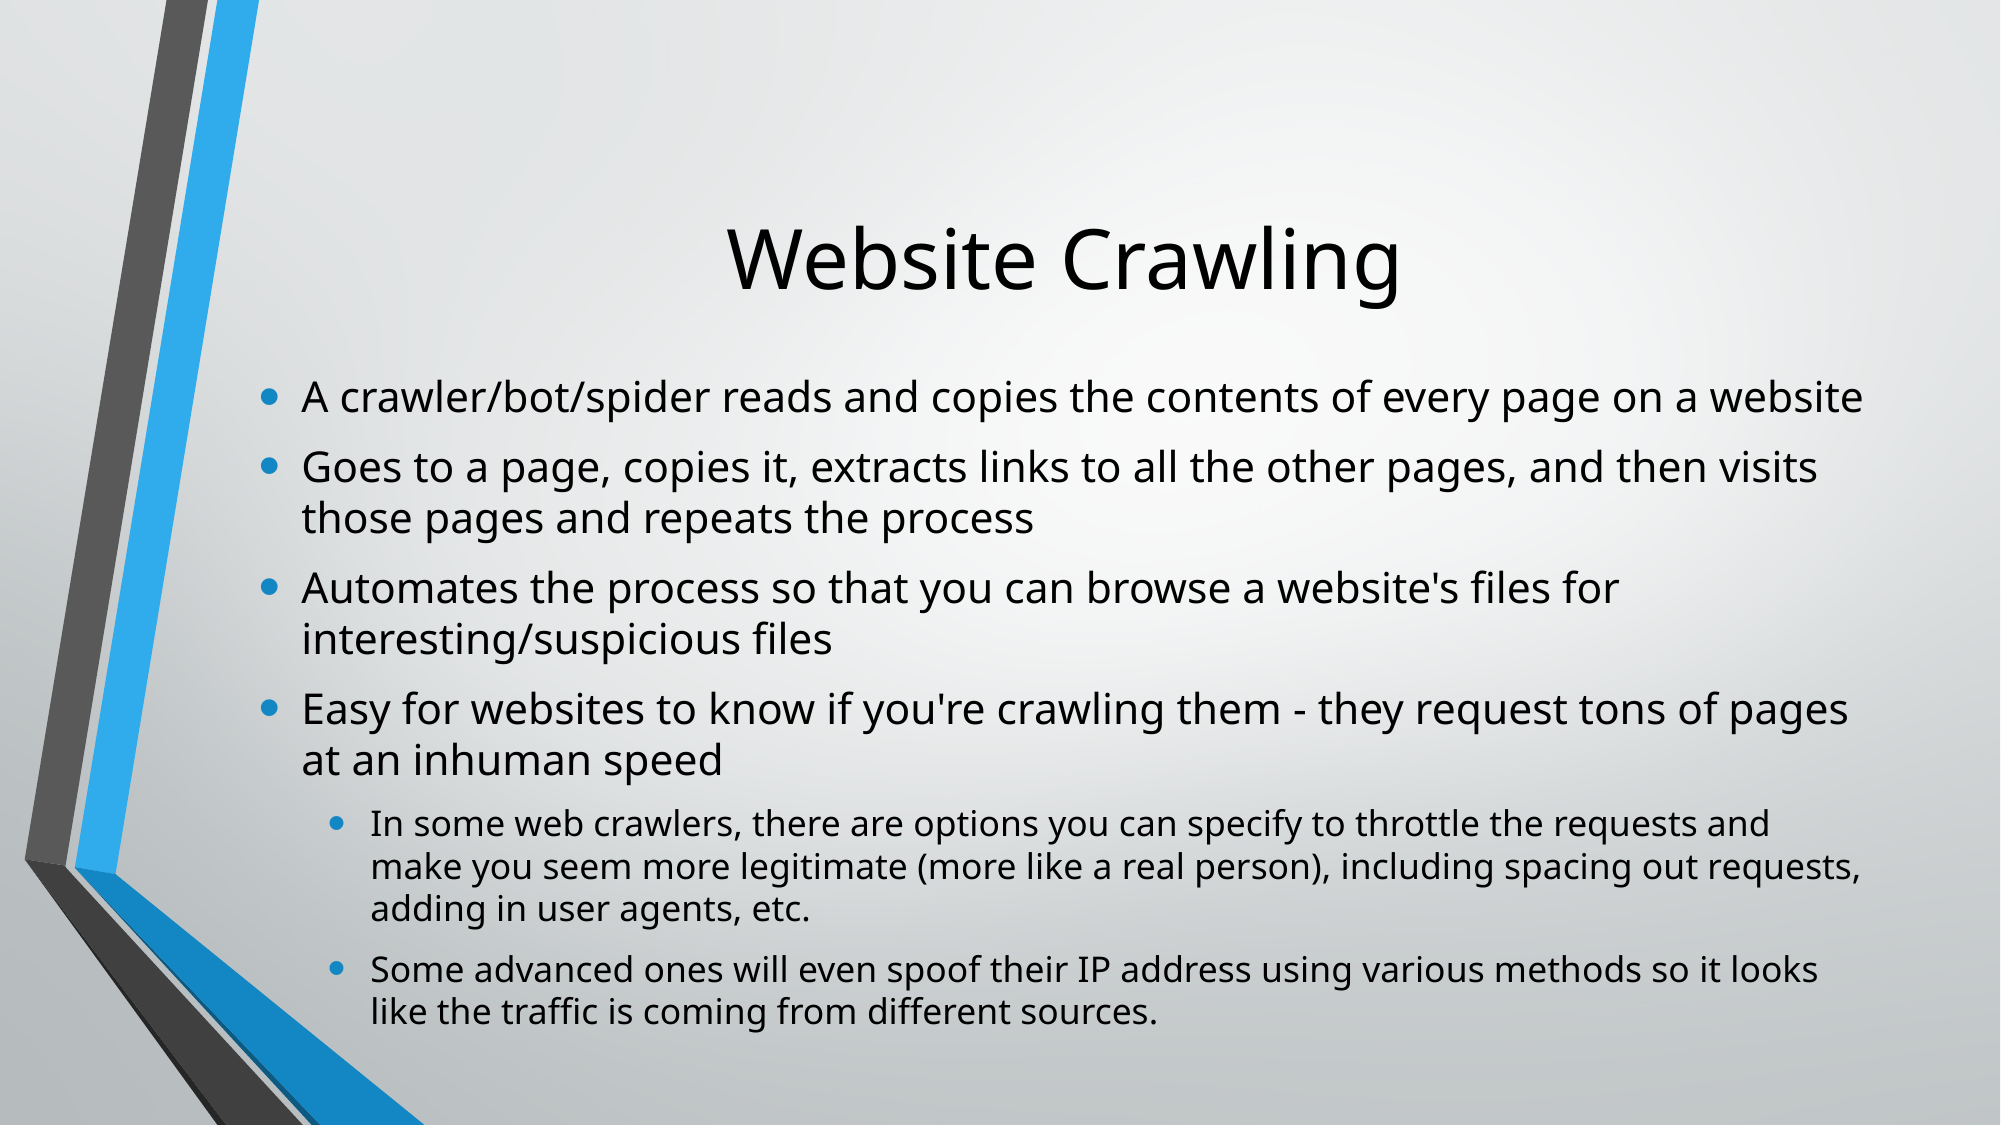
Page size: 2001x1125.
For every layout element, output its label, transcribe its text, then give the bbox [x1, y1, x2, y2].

list A crawler/bot/spider reads and copies the contents of every page on a website Goes to a page, copies it, extracts links to all the other pages, and then visits those pages and repeats the process Automates the process so that you can browse a website's files for interesting/suspicious files Easy for websites to know if you're crawling them - they request tons of pages at an inhuman speed In some web crawlers, there are options you can specify to throttle the requests and make you seem more legitimate (more like a real person), including spacing out requests, adding in user agents, etc. Some advanced ones will even spoof their IP address using various methods so it looks like the traffic is coming from different sources. [243, 333, 1887, 1069]
title Website Crawling [243, 112, 1887, 333]
